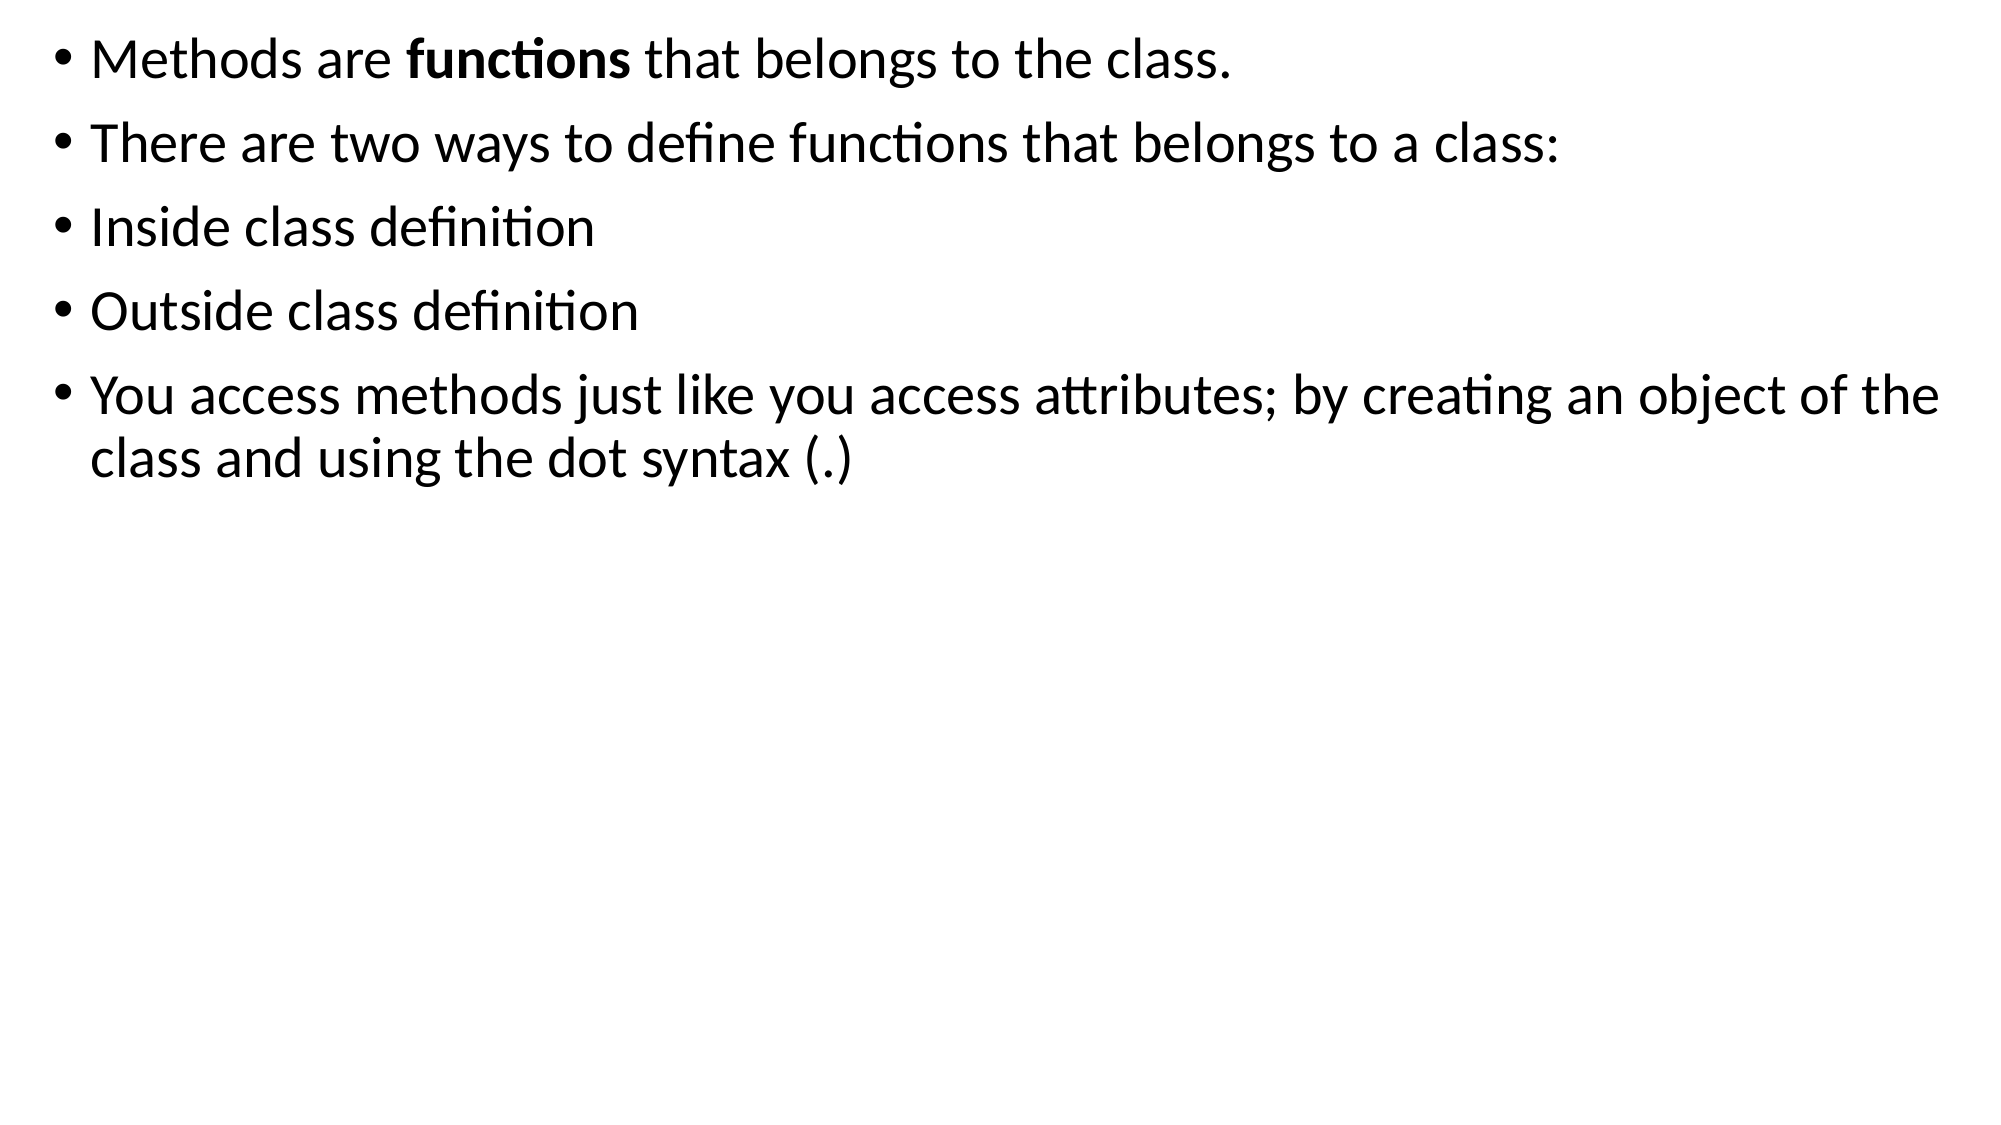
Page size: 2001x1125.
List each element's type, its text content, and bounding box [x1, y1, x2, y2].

list Methods are functions that belongs to the class. There are two ways to define functions that belongs to a class: Inside class definition Outside class definition You access methods just like you access attributes; by creating an object of the class and using the dot syntax (.) [38, 21, 1984, 1110]
